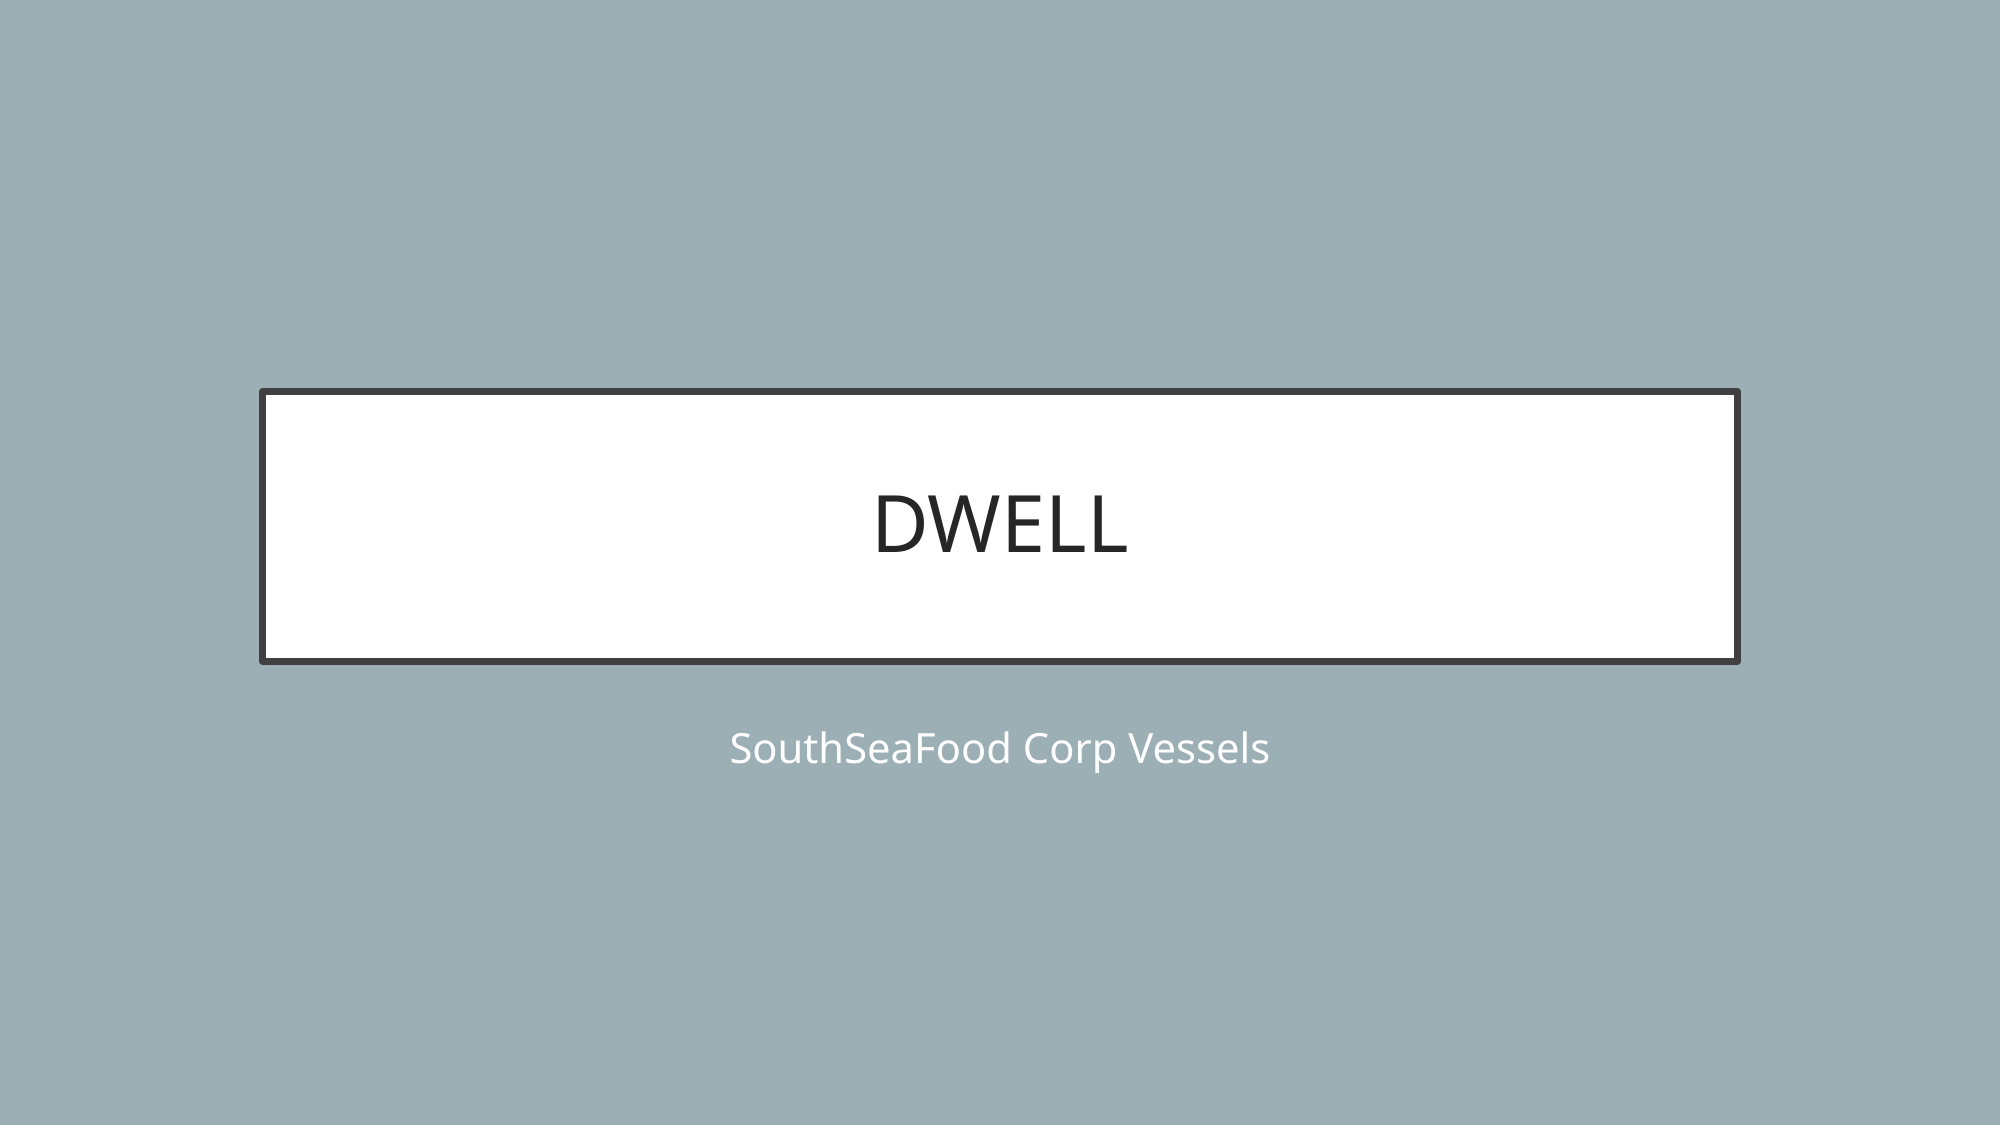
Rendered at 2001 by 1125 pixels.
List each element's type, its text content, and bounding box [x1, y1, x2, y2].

subtitle SouthSeaFood Corp Vessels [442, 713, 1558, 918]
title DWELL [259, 388, 1741, 665]
